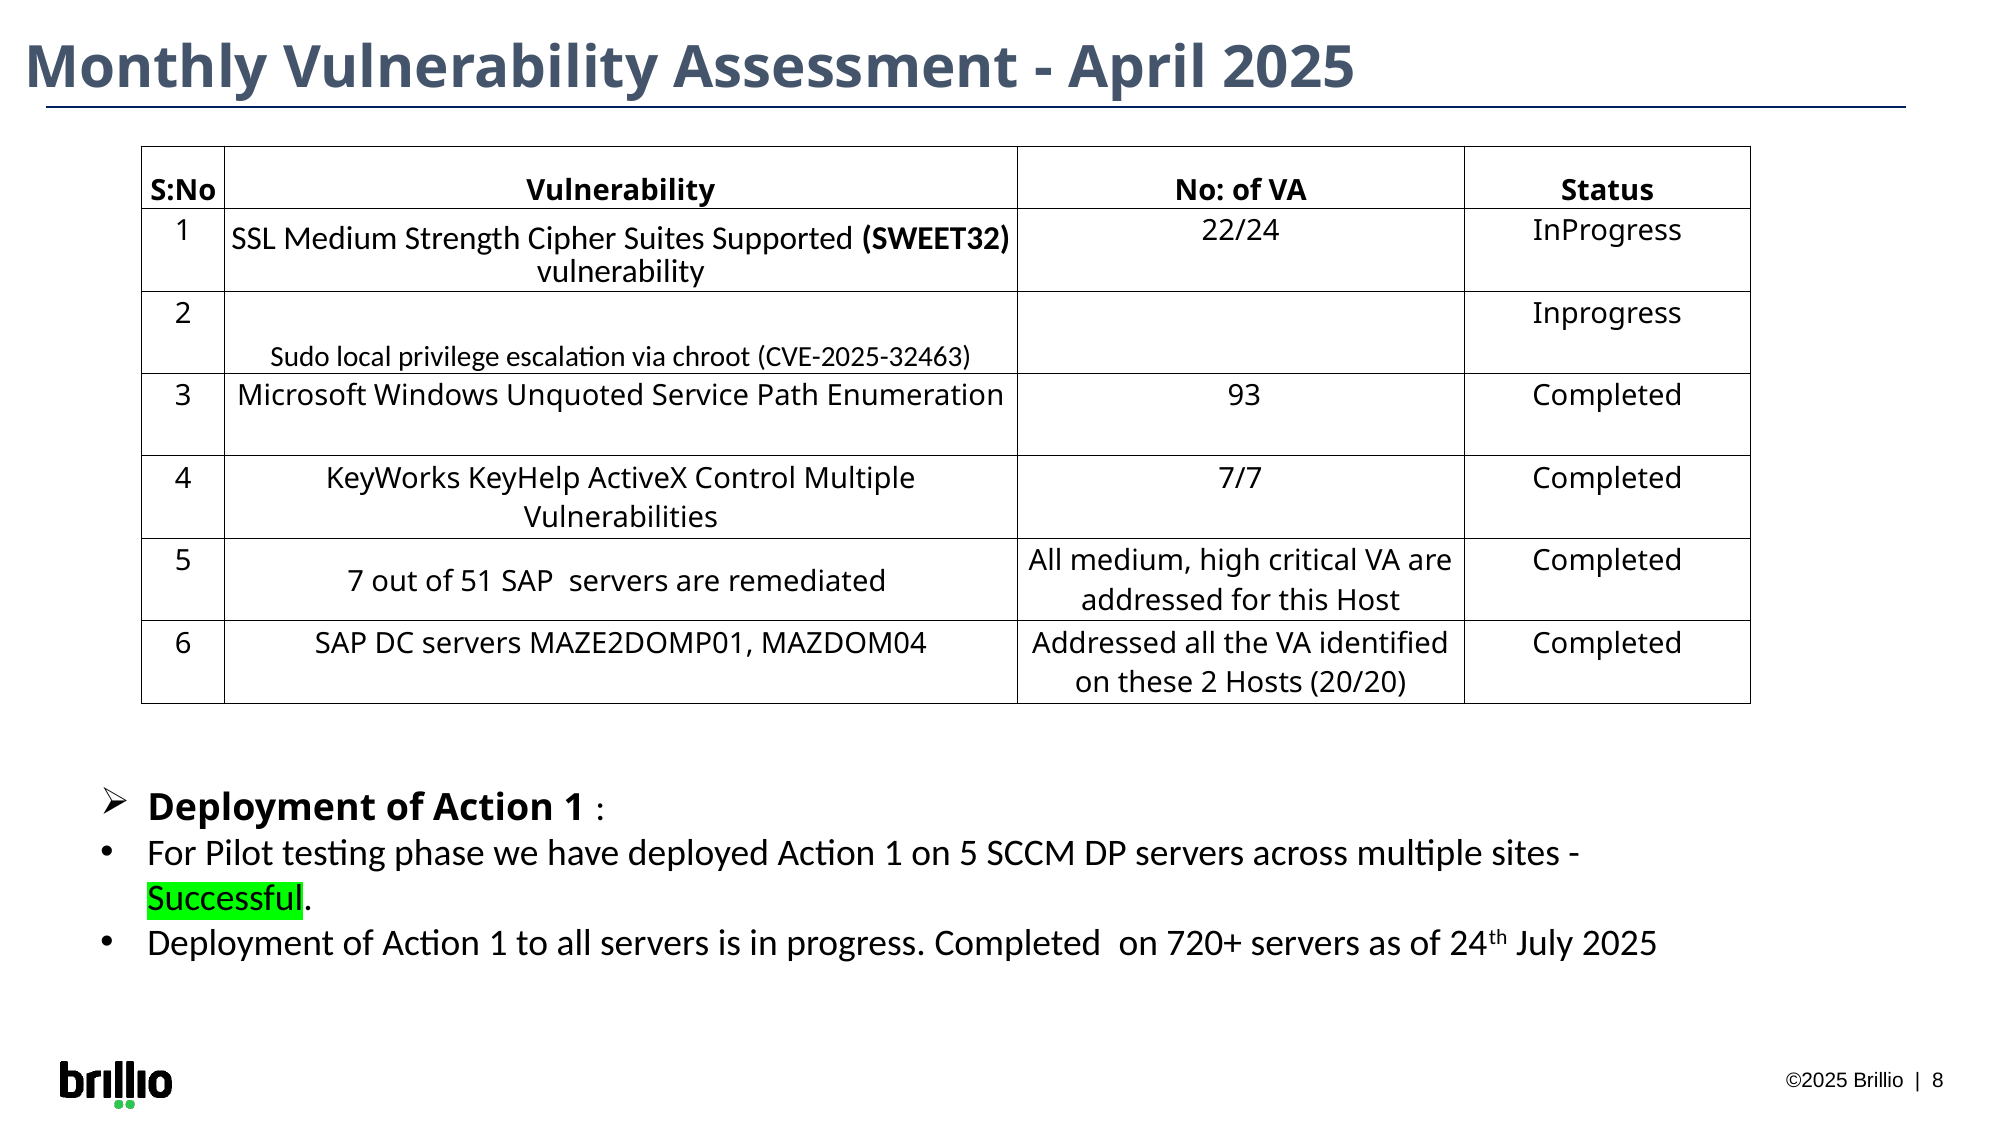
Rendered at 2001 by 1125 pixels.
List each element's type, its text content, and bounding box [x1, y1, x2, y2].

table_cell Completed [1465, 456, 1750, 538]
table_cell 4 [142, 456, 224, 538]
table_cell 93 [1018, 374, 1464, 455]
table_cell SAP DC servers MAZE2DOMP01, MAZDOM04 [225, 621, 1017, 703]
slide_number ©2025 Brillio | 8 [1620, 1048, 1944, 1092]
table_cell 6 [142, 621, 224, 703]
table_cell All medium, high critical VA are addressed for this Host [1018, 539, 1464, 620]
table_cell 5 [142, 539, 224, 620]
table_cell Completed [1465, 539, 1750, 620]
table_cell 7/7 [1018, 456, 1464, 538]
table_cell [1018, 292, 1464, 373]
table_cell 7 out of 51 SAP servers are remediated [225, 539, 1017, 620]
table_cell Completed [1465, 374, 1750, 455]
table_cell 22/24 [1018, 209, 1464, 291]
table_cell InProgress [1465, 209, 1750, 291]
table_cell SSL Medium Strength Cipher Suites Supported (SWEET32) vulnerability [225, 209, 1017, 291]
table_cell 2 [142, 292, 224, 373]
table_cell Inprogress [1465, 292, 1750, 373]
table_cell Microsoft Windows Unquoted Service Path Enumeration [225, 374, 1017, 455]
table_cell Sudo local privilege escalation via chroot (CVE-2025-32463) [225, 292, 1017, 373]
text_box Monthly Vulnerability Assessment - April 2025 [24, 37, 1750, 99]
text_box Deployment of Action 1 : For Pilot testing phase we have deployed Action 1 on 5 SCCM DP servers across multiple sites - Successful. Deployment of Action 1 to all servers is in progress. Completed on 720+ servers as of 24th July 2025 [85, 775, 1752, 1016]
table_header Status [1465, 147, 1750, 208]
table_cell Addressed all the VA identified on these 2 Hosts (20/20) [1018, 621, 1464, 703]
table_cell Completed [1465, 621, 1750, 703]
table_cell KeyWorks KeyHelp ActiveX Control Multiple Vulnerabilities [225, 456, 1017, 538]
table_header No: of VA [1018, 147, 1464, 208]
table_cell 1 [142, 209, 224, 291]
table_header S:No [142, 147, 224, 208]
table_cell 3 [142, 374, 224, 455]
picture [60, 1061, 172, 1109]
table_header Vulnerability [225, 147, 1017, 208]
